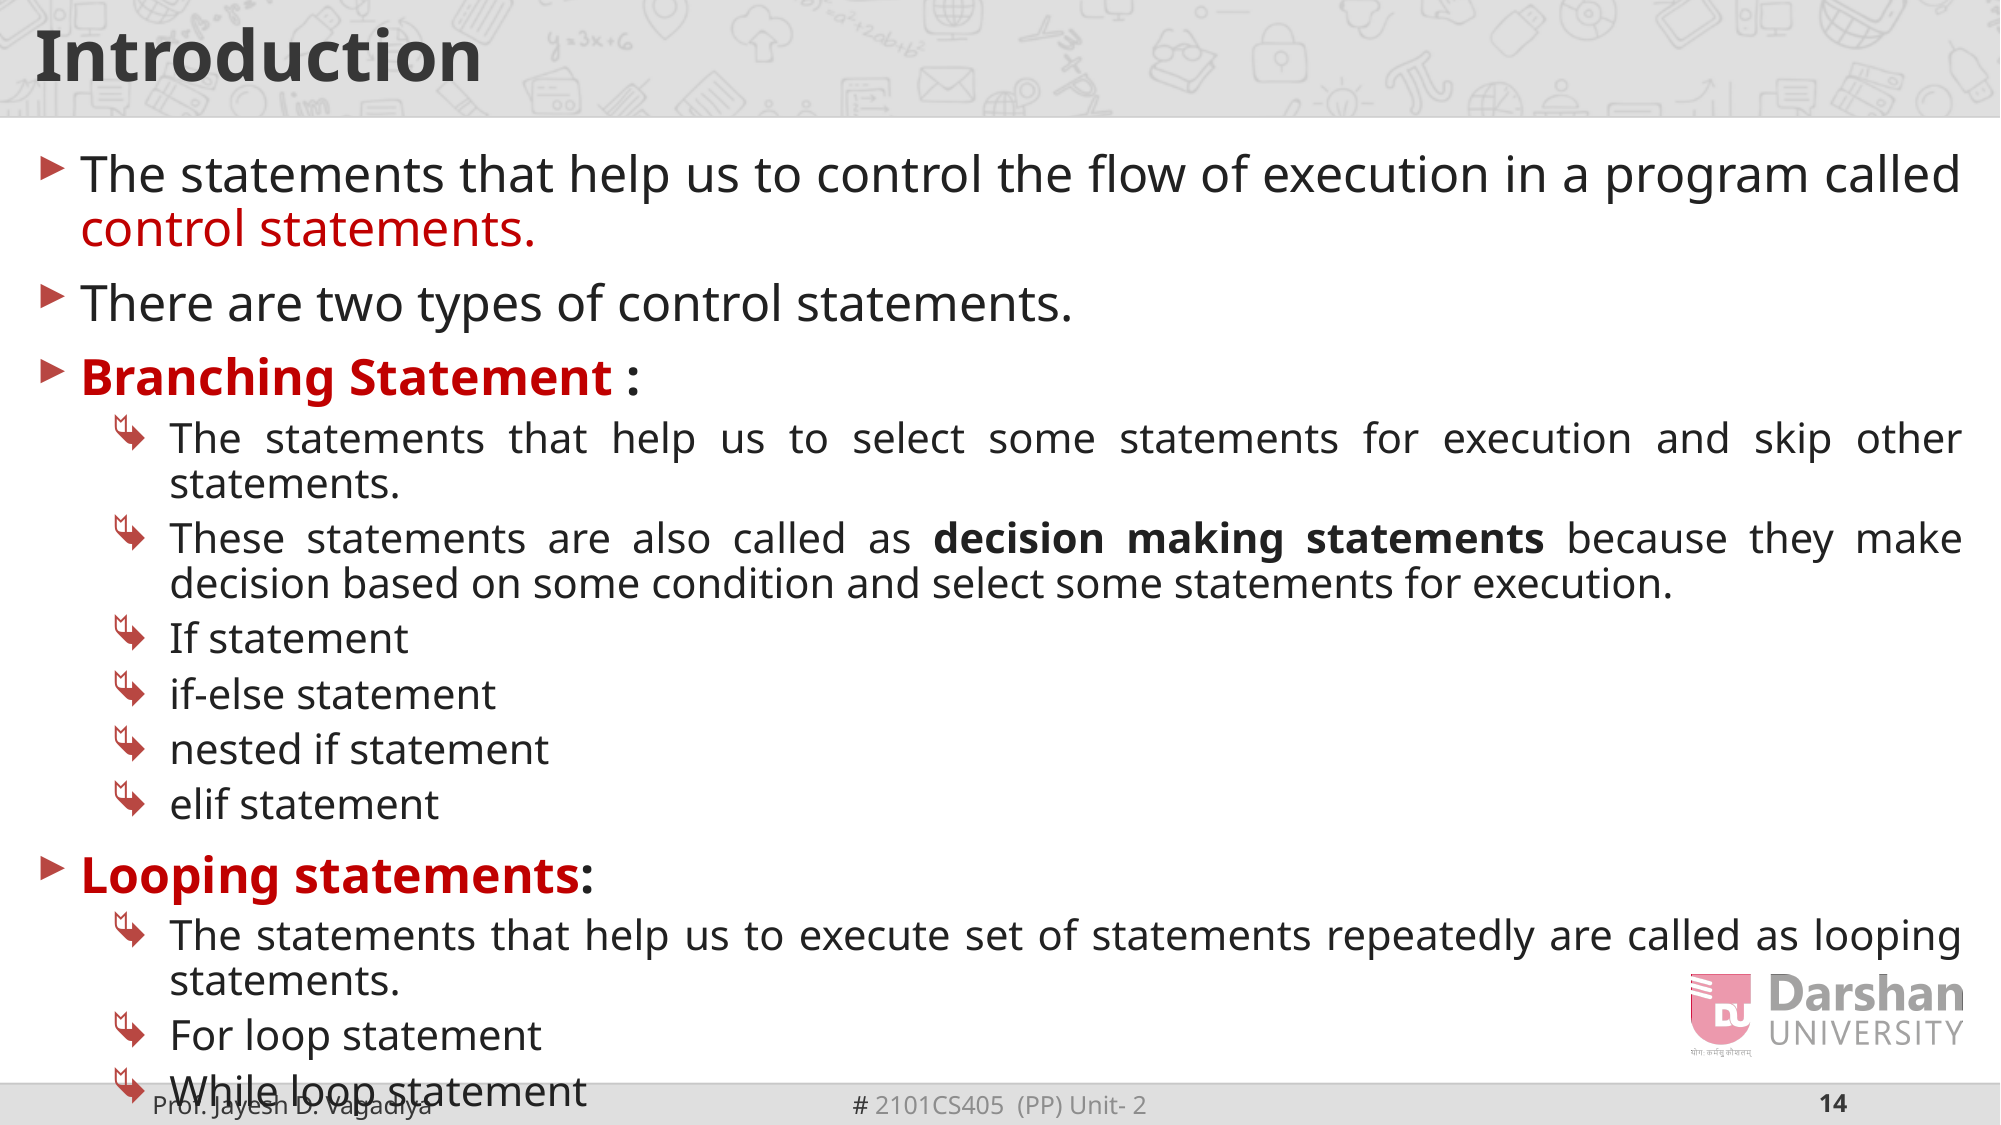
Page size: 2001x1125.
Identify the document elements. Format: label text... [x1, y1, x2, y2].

list The statements that help us to control the flow of execution in a program called control statements. There are two types of control statements. Branching Statement : The statements that help us to select some statements for execution and skip other statements. These statements are also called as decision making statements because they make decision based on some condition and select some statements for execution. If statement if-else statement nested if statement elif statement Looping statements: The statements that help us to execute set of statements repeatedly are called as looping statements. For loop statement While loop statement [21, 141, 1979, 1050]
title Introduction [0, 0, 2000, 117]
text_box a = max(2,90) print(a) [1691, 1050, 1963, 1057]
